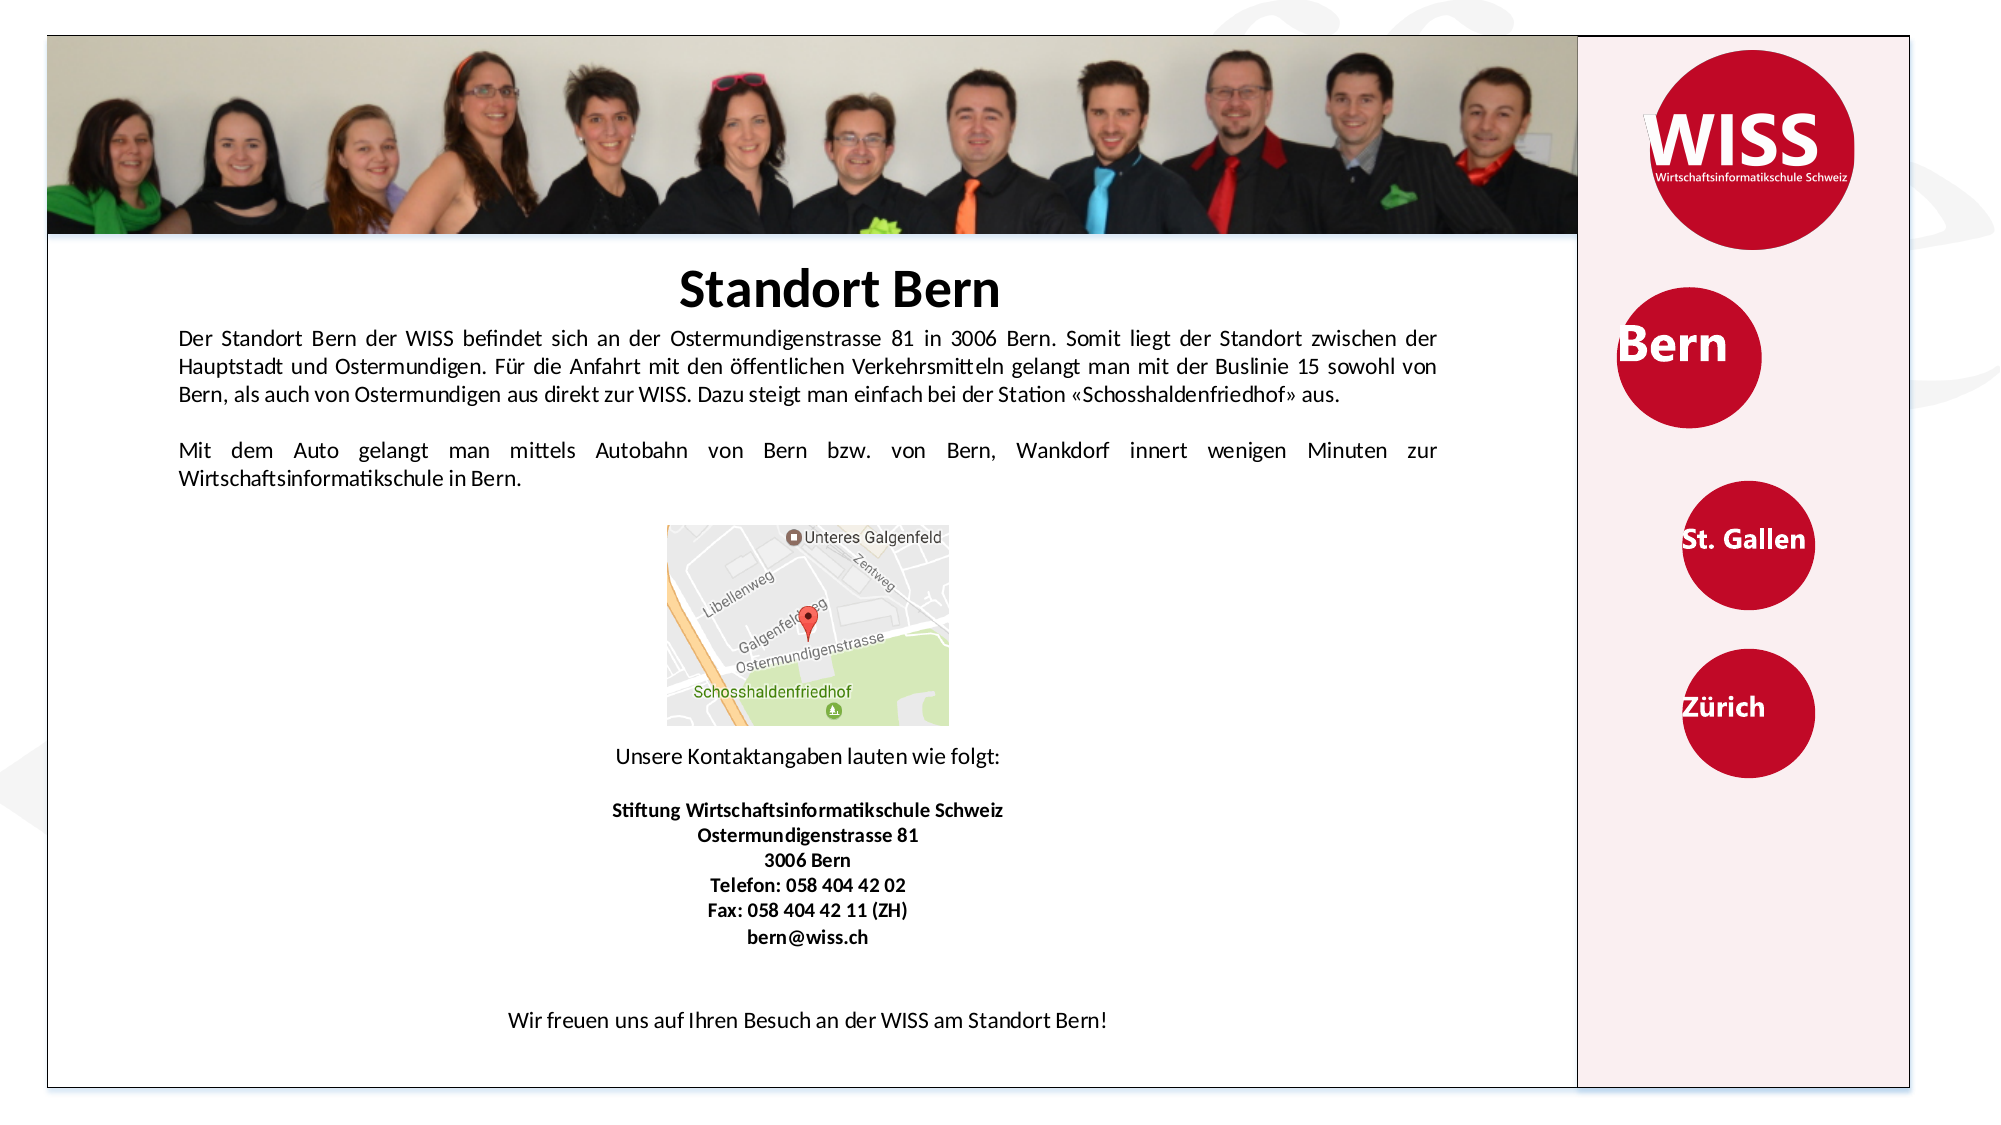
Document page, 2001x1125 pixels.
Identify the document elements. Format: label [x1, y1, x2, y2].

picture [37, 30, 1918, 1100]
